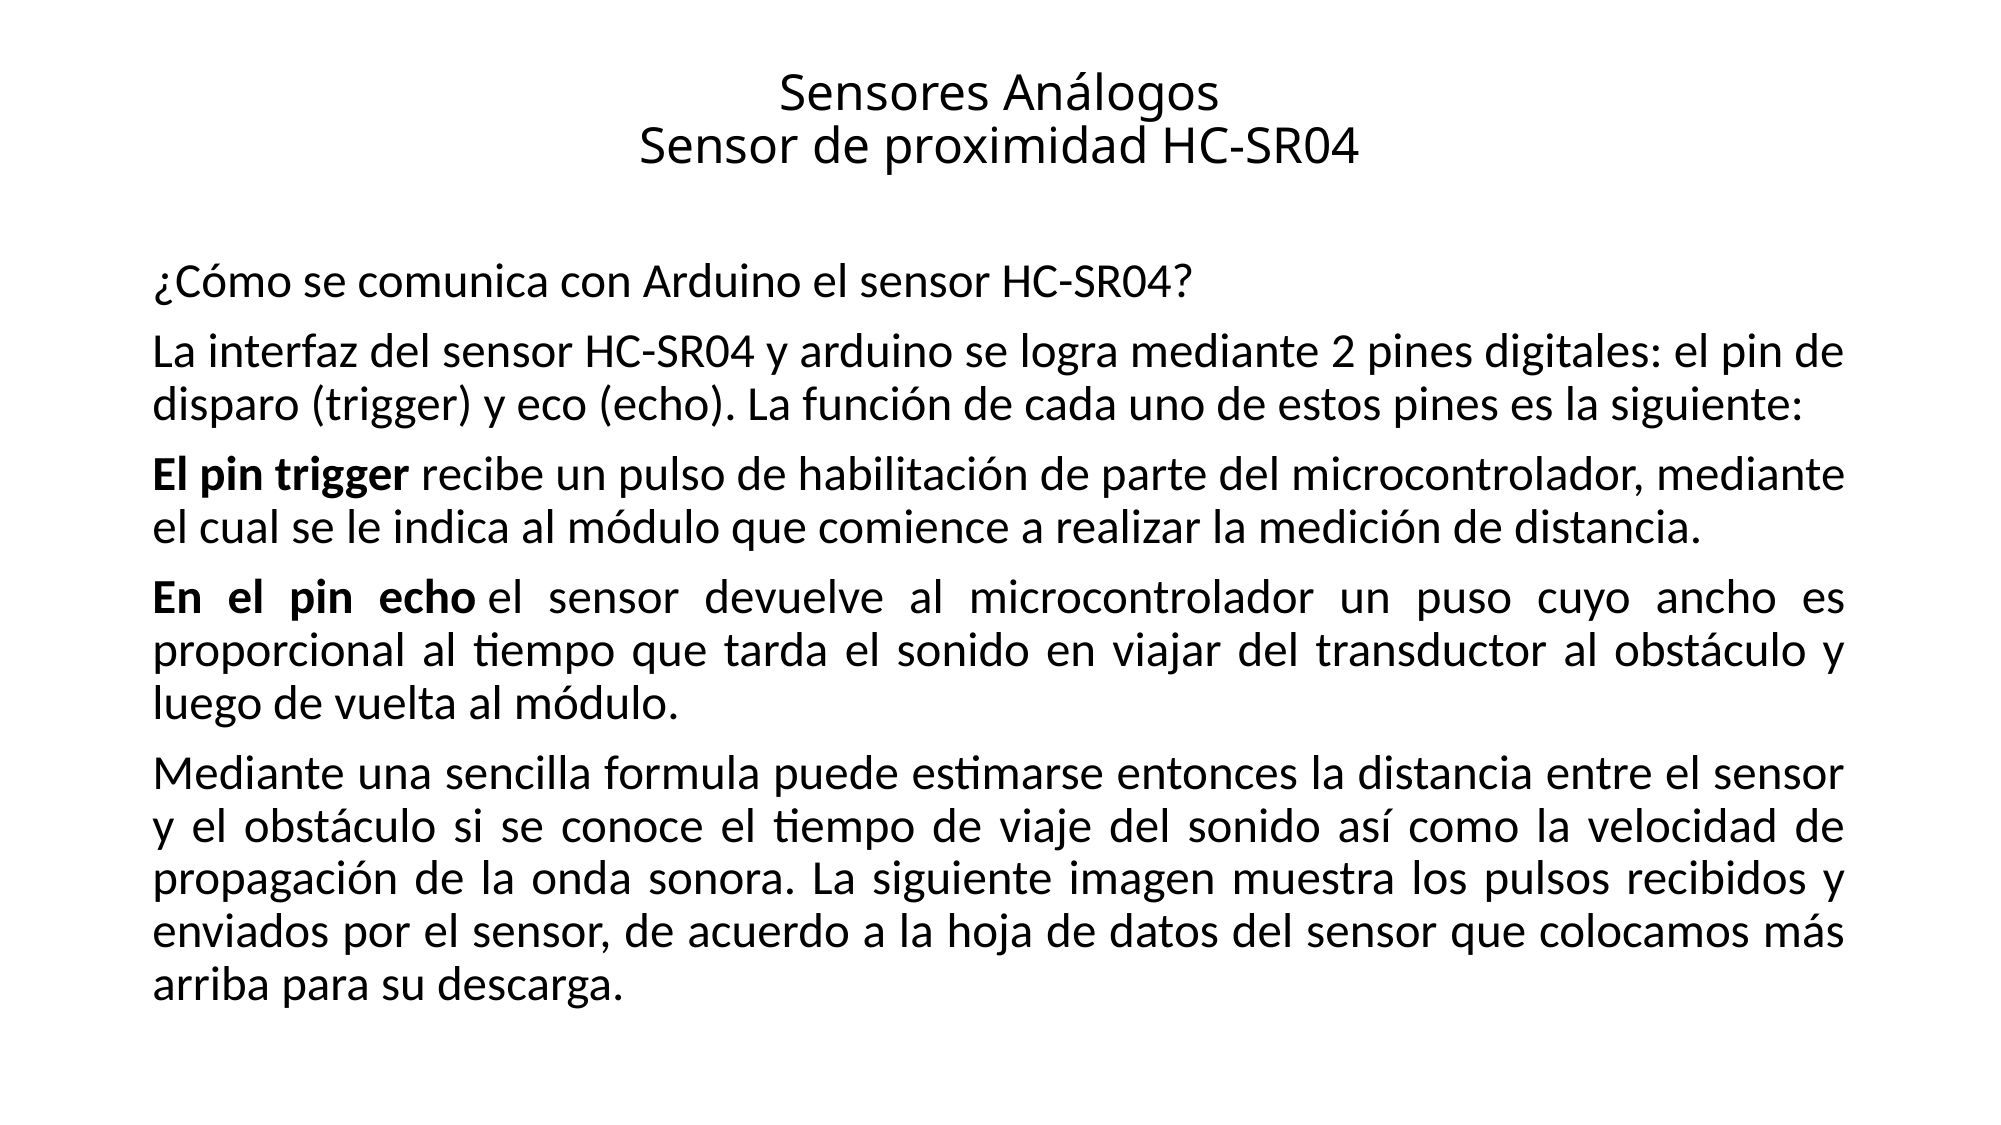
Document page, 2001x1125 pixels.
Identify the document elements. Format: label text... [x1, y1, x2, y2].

title Sensores Análogos Sensor de proximidad HC-SR04 [137, 59, 1863, 183]
list ¿Cómo se comunica con Arduino el sensor HC-SR04? La interfaz del sensor HC-SR04 y arduino se logra mediante 2 pines digitales: el pin de disparo (trigger) y eco (echo). La función de cada uno de estos pines es la siguiente: El pin trigger recibe un pulso de habilitación de parte del microcontrolador, mediante el cual se le indica al módulo que comience a realizar la medición de distancia. En el pin echo el sensor devuelve al microcontrolador un puso cuyo ancho es proporcional al tiempo que tarda el sonido en viajar del transductor al obstáculo y luego de vuelta al módulo. Mediante una sencilla formula puede estimarse entonces la distancia entre el sensor y el obstáculo si se conoce el tiempo de viaje del sonido así como la velocidad de propagación de la onda sonora. La siguiente imagen muestra los pulsos recibidos y enviados por el sensor, de acuerdo a la hoja de datos del sensor que colocamos más arriba para su descarga. [137, 247, 1863, 1040]
